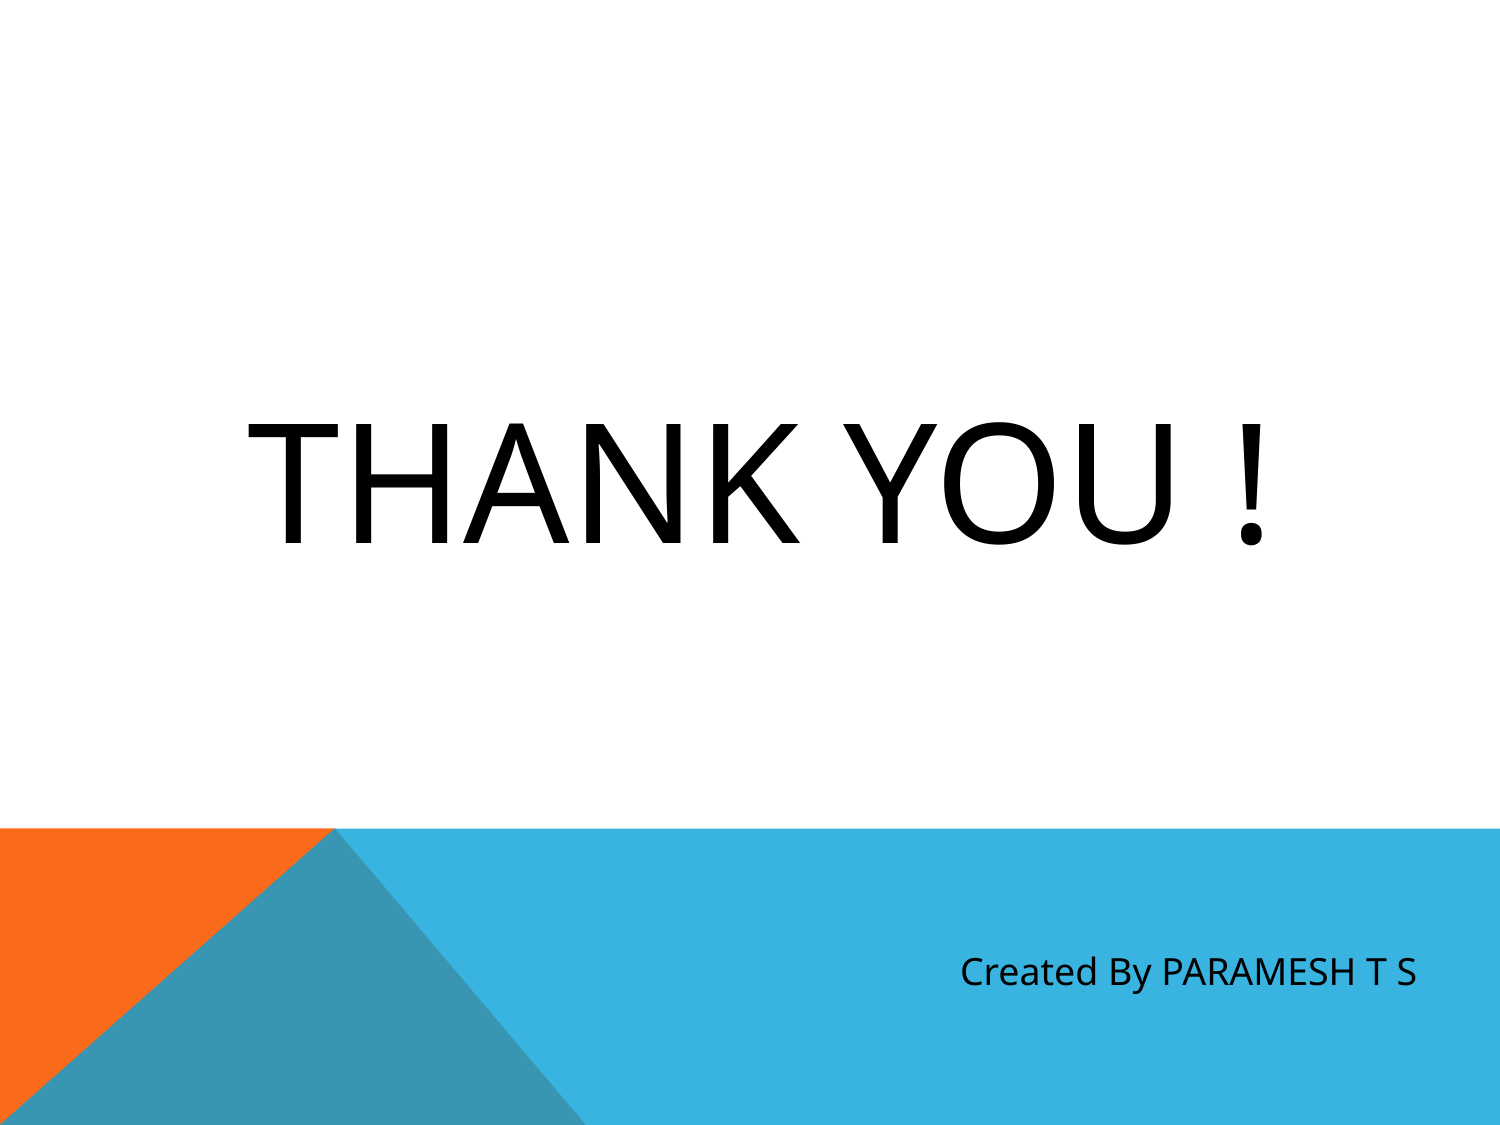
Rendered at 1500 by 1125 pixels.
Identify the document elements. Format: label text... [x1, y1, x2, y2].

text_box Created By PARAMESH T S [945, 940, 1443, 1001]
title THANK YOU ! [135, 60, 1388, 894]
